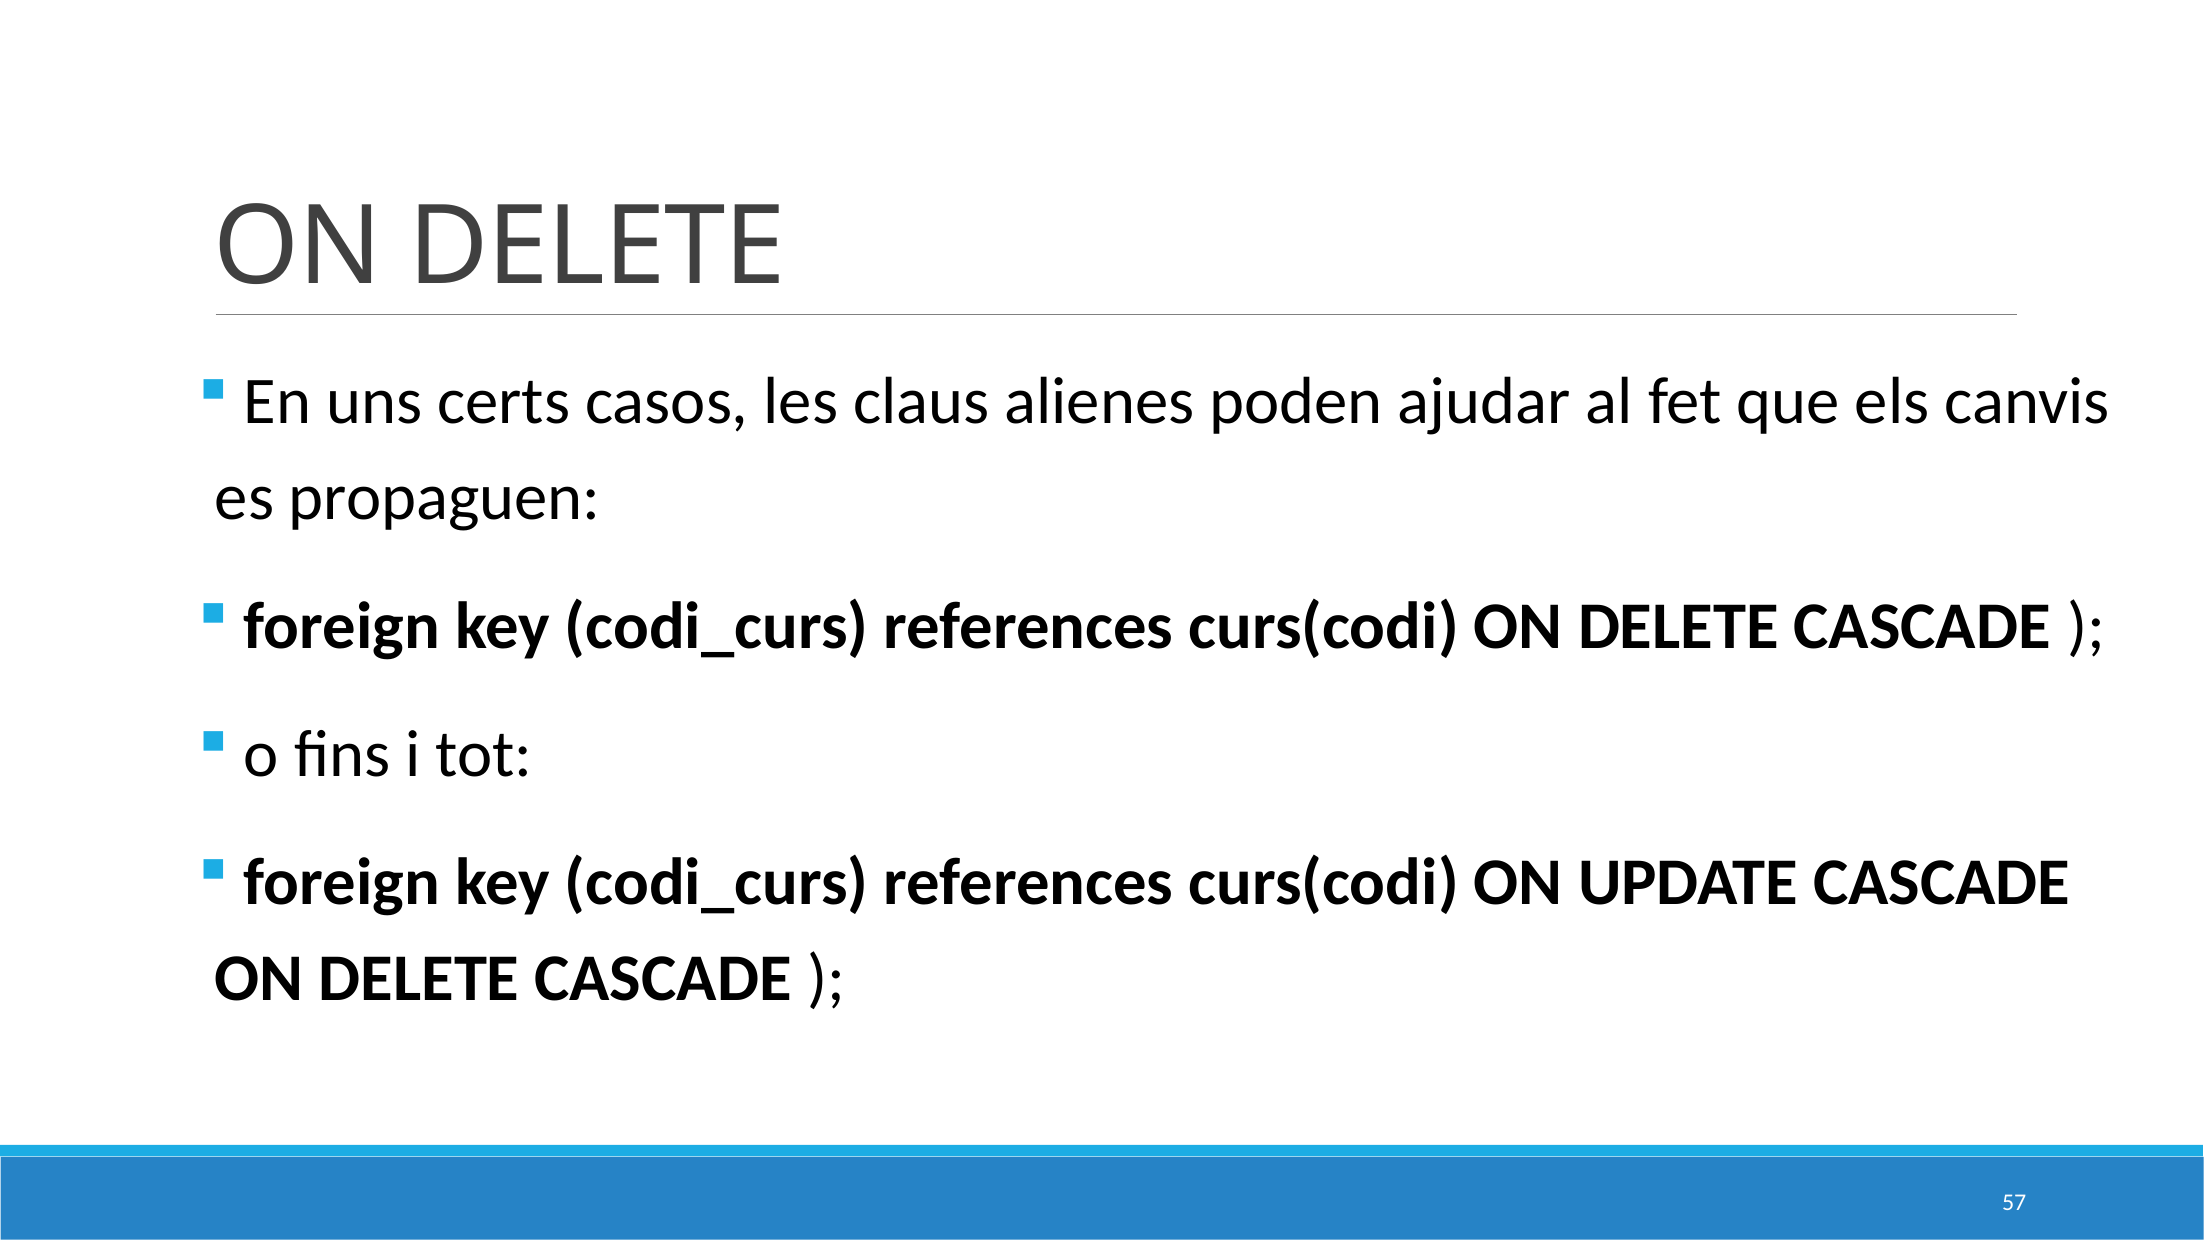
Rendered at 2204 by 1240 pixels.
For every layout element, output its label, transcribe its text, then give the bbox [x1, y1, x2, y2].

title ON DELETE [198, 51, 2017, 314]
list En uns certs casos, les claus alienes poden ajudar al fet que els canvis es propaguen: foreign key (codi_curs) references curs(codi) ON DELETE CASCADE ); o fins i tot: foreign key (codi_curs) references curs(codi) ON UPDATE CASCADE ON DELETE CASCADE ); [198, 333, 2125, 1061]
slide_number 57 [1789, 1167, 2027, 1234]
